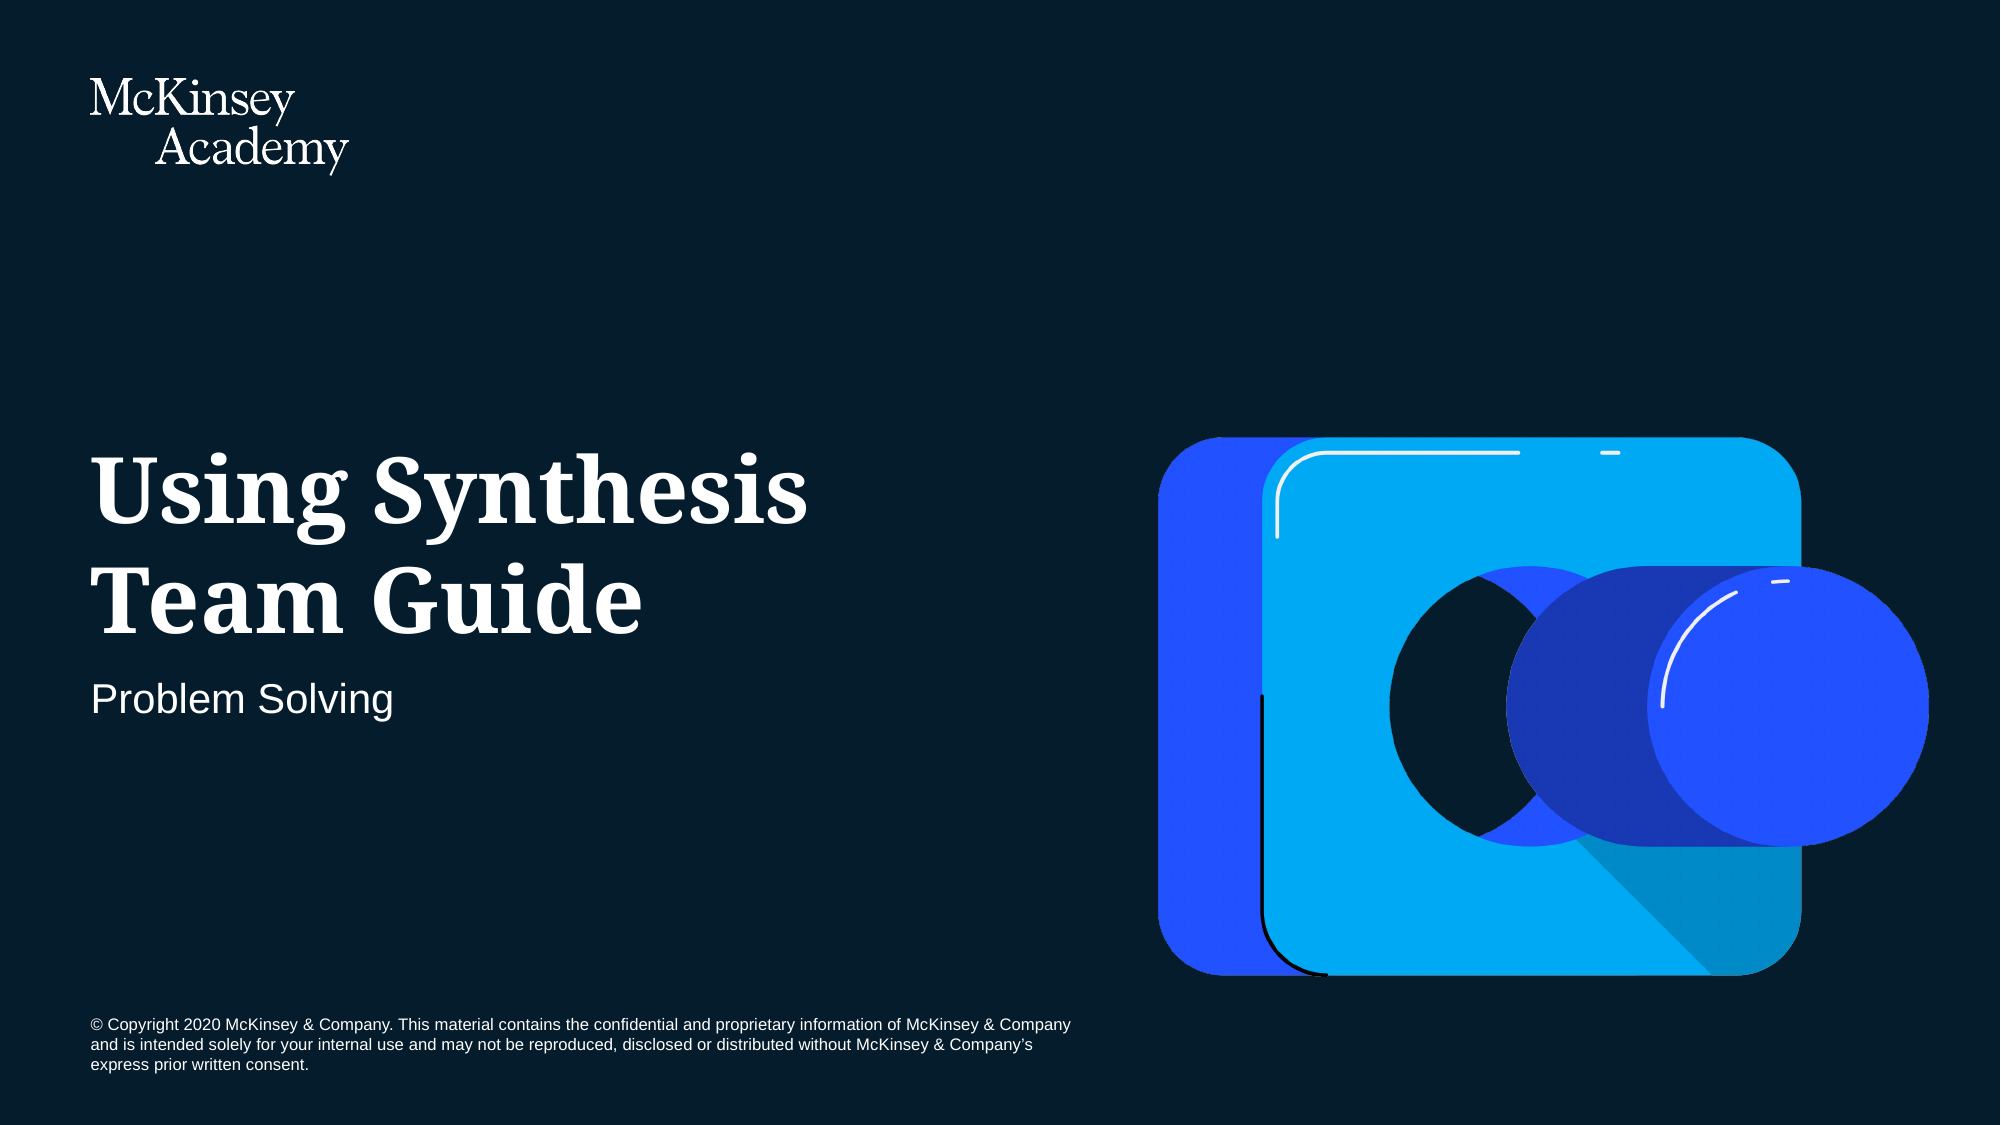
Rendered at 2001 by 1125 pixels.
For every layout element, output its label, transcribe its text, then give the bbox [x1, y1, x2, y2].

subtitle Problem Solving [90, 671, 1078, 722]
picture [90, 78, 349, 176]
picture [1276, 451, 1519, 538]
picture [1158, 437, 1929, 977]
title Using Synthesis Team Guide [90, 431, 1078, 652]
